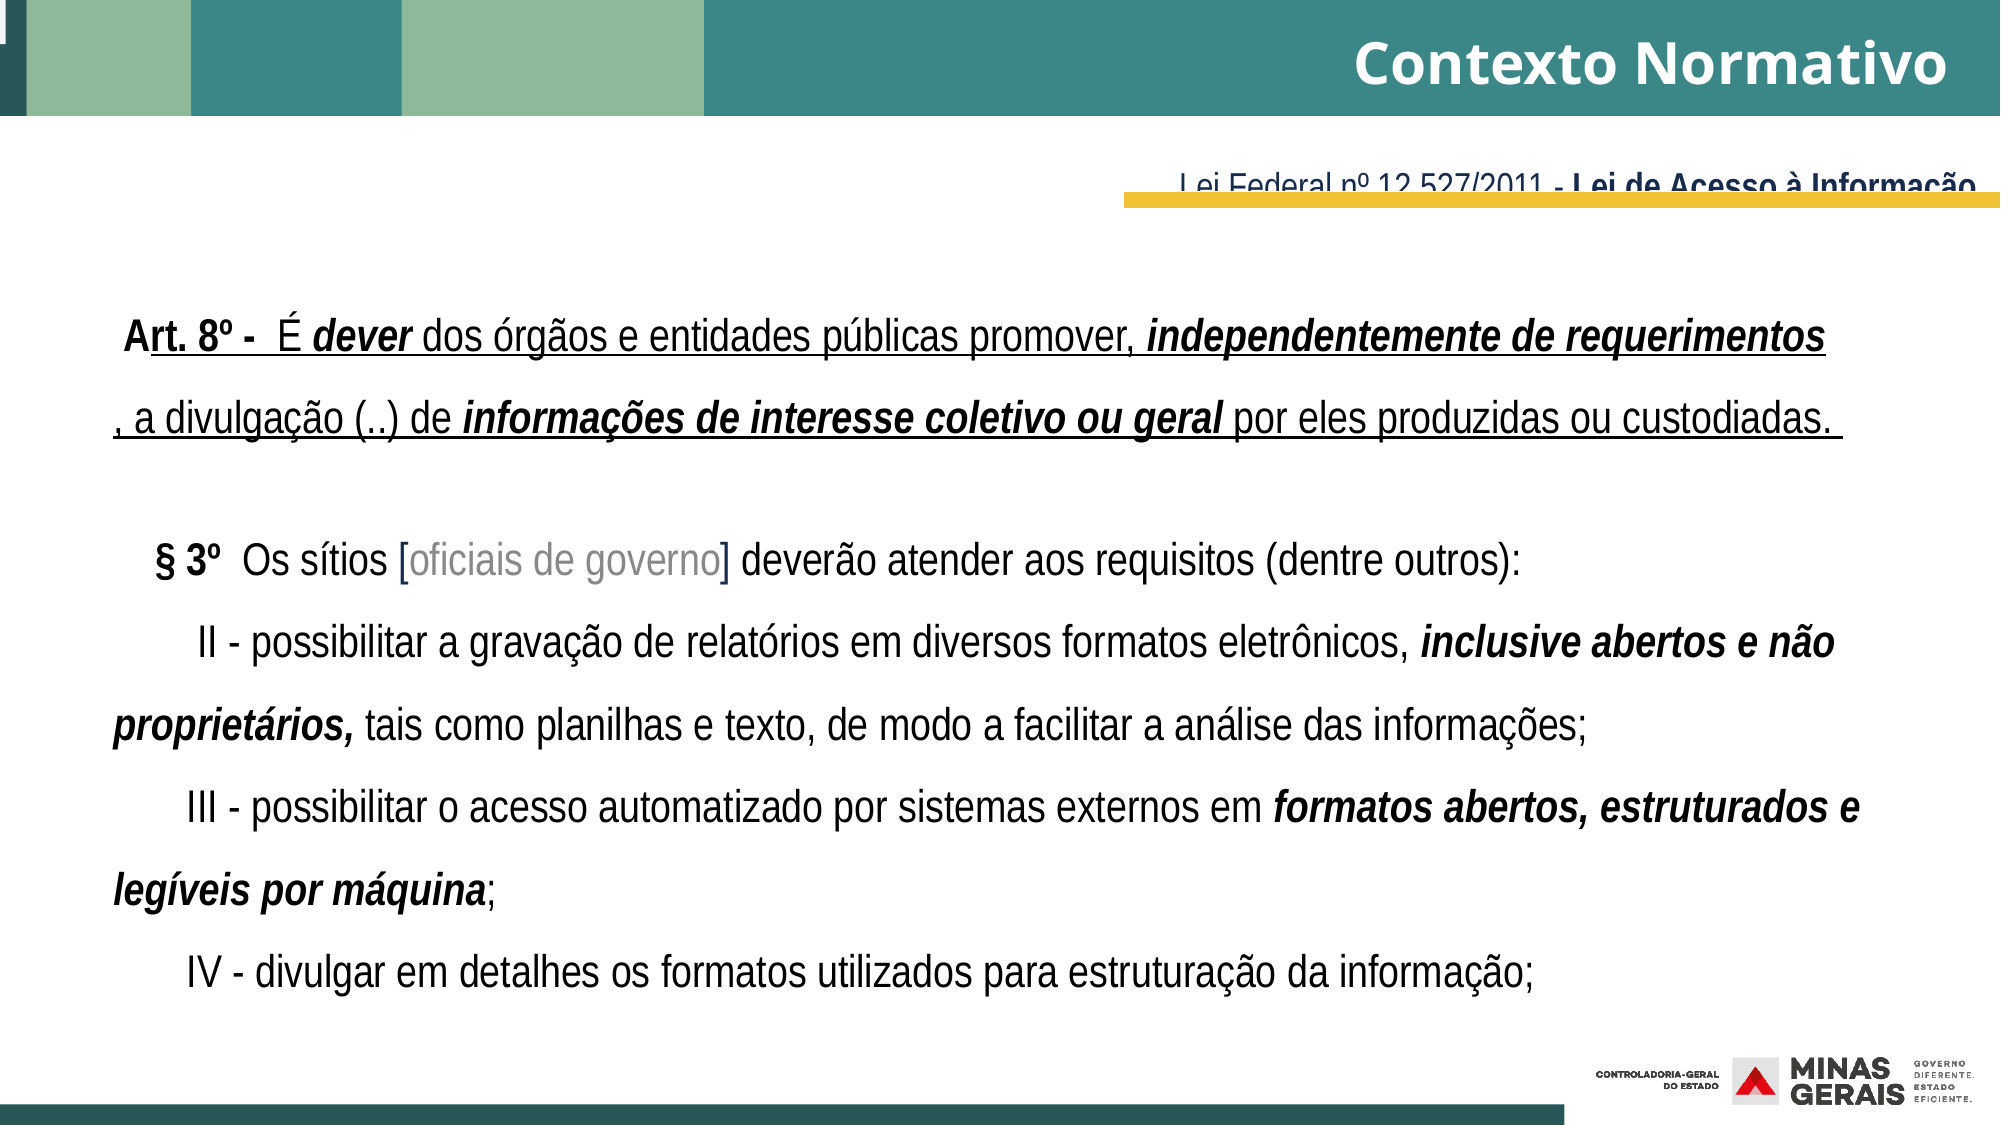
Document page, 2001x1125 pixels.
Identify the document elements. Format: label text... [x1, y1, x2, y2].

picture [1596, 1057, 1974, 1105]
text_box Lei Federal nº 12.527/2011 - Lei de Acesso à Informação [846, 124, 2000, 223]
title Contexto Normativo [737, 21, 1979, 112]
text_box [0, 0, 6, 45]
list § 3º Os sítios [oficiais de governo] deverão atender aos requisitos (dentre outros): II - possibilitar a gravação de relatórios em diversos formatos eletrônicos, inclusive abertos e não proprietários, tais como planilhas e texto, de modo a facilitar a análise das informações; III - possibilitar o acesso automatizado por sistemas externos em formatos abertos, estruturados e legíveis por máquina; IV - divulgar em detalhes os formatos utilizados para estruturação da informação; [98, 494, 1979, 1029]
text_box [1122, 191, 2000, 209]
text_box Art. 8º - É dever dos órgãos e entidades públicas promover, independentemente de requerimentos, a divulgação (..) de informações de interesse coletivo ou geral por eles produzidas ou custodiadas. [98, 262, 1902, 458]
